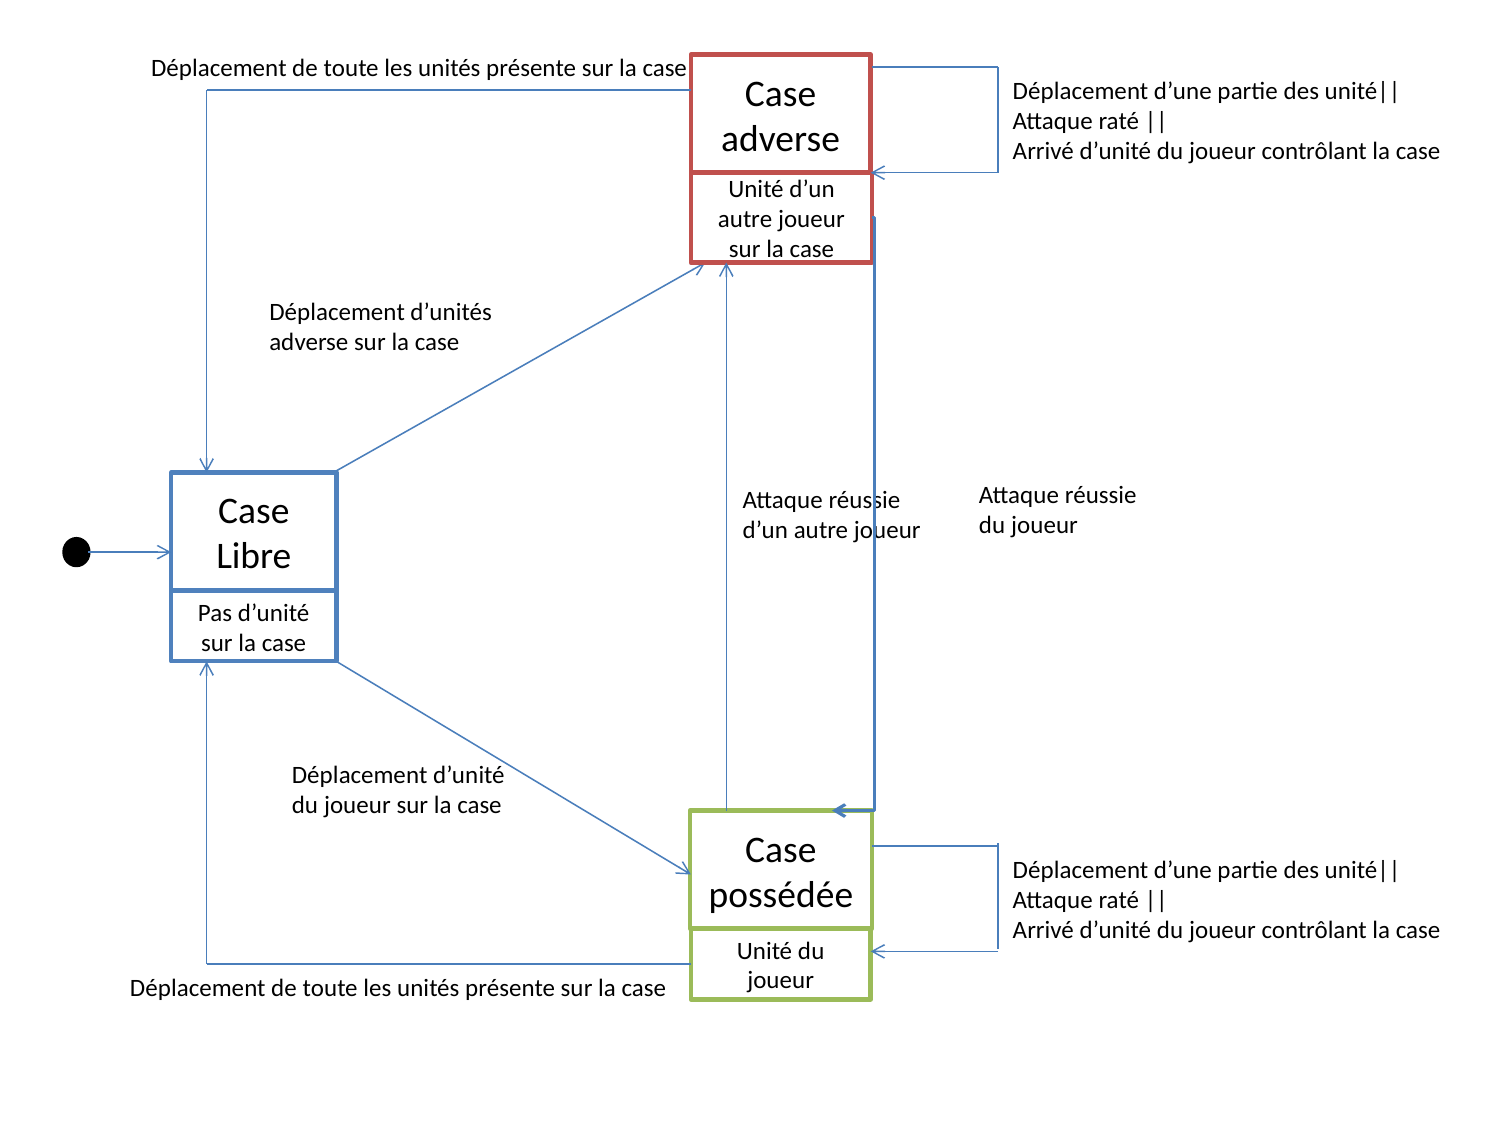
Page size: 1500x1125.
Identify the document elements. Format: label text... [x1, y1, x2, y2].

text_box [336, 262, 706, 471]
text_box Déplacement d’unités adverse sur la case [254, 288, 331, 363]
text_box Unité d’un autre joueur sur la case [689, 171, 874, 265]
text_box Case adverse [689, 52, 873, 171]
text_box Case Libre [169, 470, 339, 588]
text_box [336, 661, 692, 875]
text_box Déplacement d’unité du joueur sur la case [277, 751, 331, 827]
text_box Déplacement d’une partie des unité|| Attaque raté || Arrivé d’unité du joueur contrôlant la case [1000, 67, 1500, 172]
text_box Attaque réussie du joueur [964, 470, 1152, 546]
text_box Attaque réussie d’un autre joueur [877, 476, 937, 551]
text_box Pas d’unité sur la case [169, 588, 339, 663]
text_box Déplacement d’une partie des unité|| Attaque raté || Arrivé d’unité du joueur contrôlant la case [1002, 846, 1500, 951]
text_box Attaque réussie d’un autre joueur [730, 476, 826, 551]
text_box [62, 536, 91, 568]
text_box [831, 217, 873, 811]
text_box Déplacement de toute les unités présente sur la case [136, 44, 704, 90]
text_box Case possédée [688, 808, 874, 931]
text_box Déplacement de toute les unités présente sur la case [115, 964, 683, 1009]
text_box Unité du joueur [689, 927, 873, 1002]
